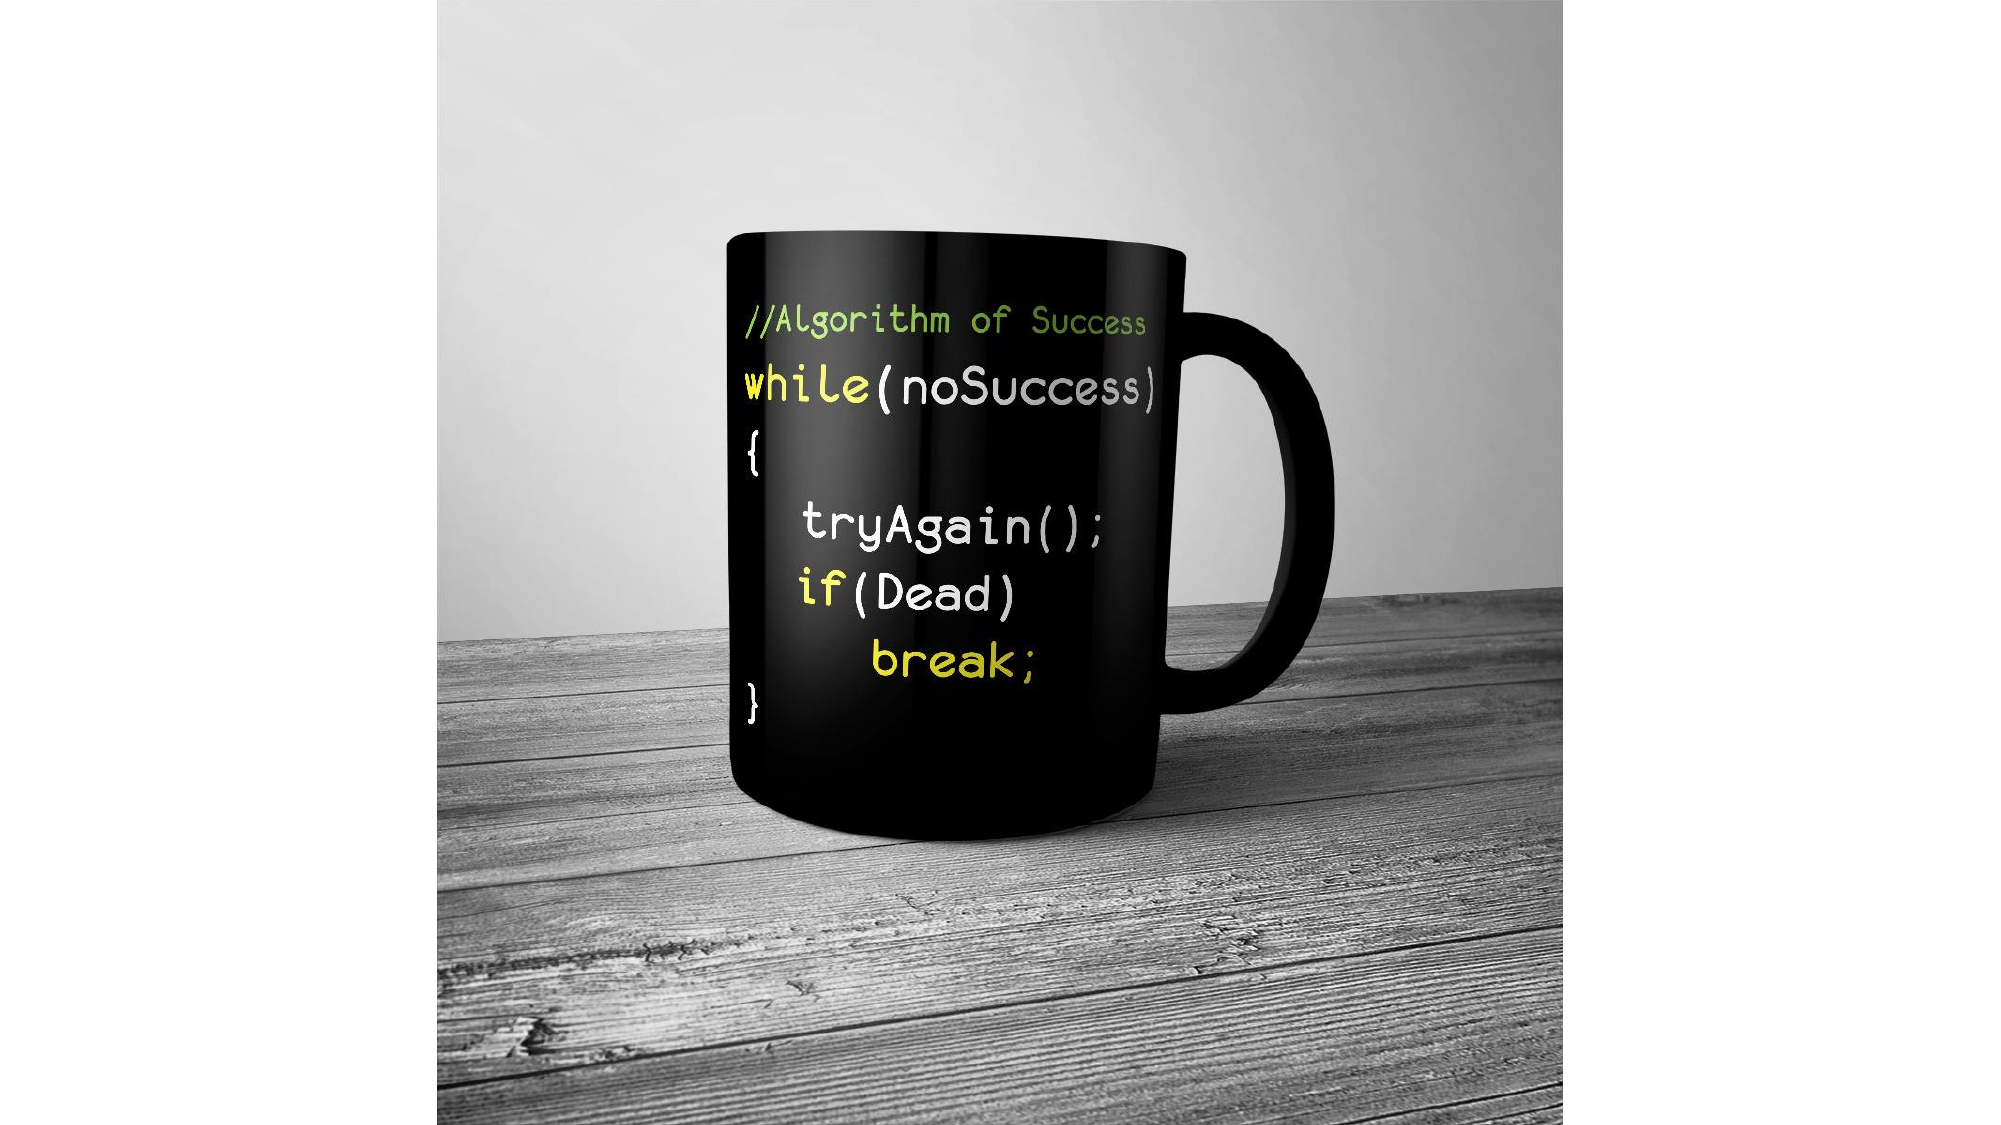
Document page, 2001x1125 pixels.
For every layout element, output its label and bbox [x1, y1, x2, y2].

picture [437, 0, 1563, 1125]
